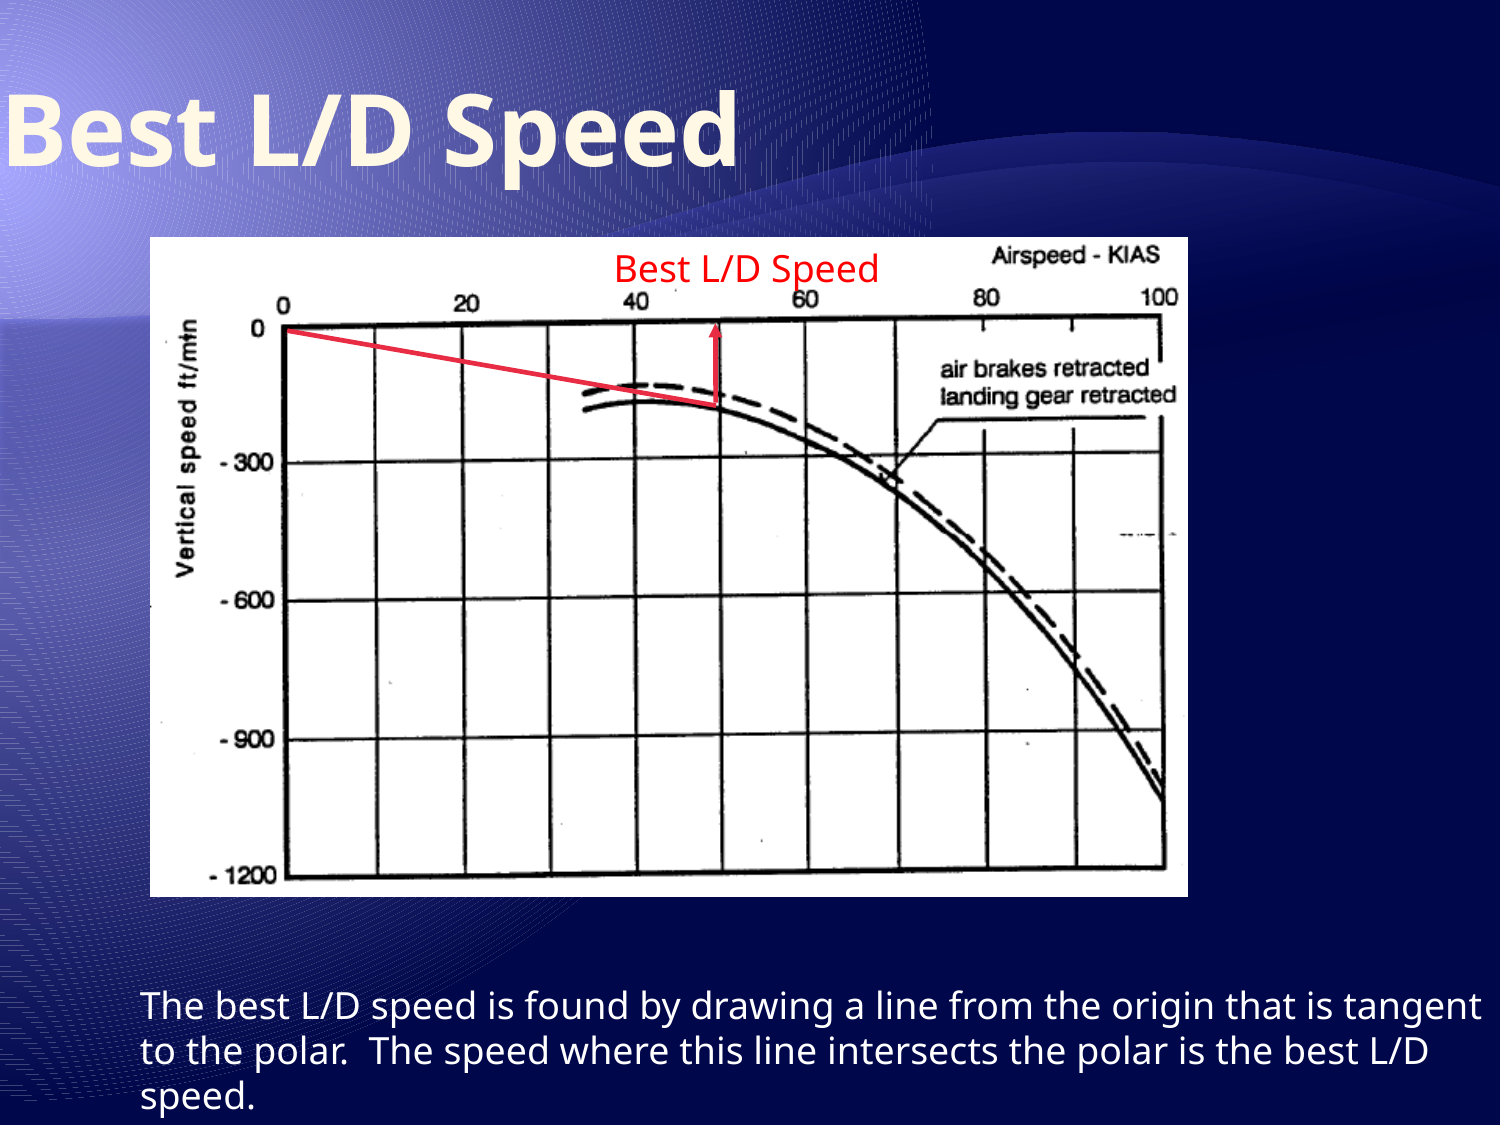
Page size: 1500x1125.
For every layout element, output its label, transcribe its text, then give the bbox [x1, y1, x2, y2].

text_box The best L/D speed is found by drawing a line from the origin that is tangent to the polar. The speed where this line intersects the polar is the best L/D speed. [125, 974, 1500, 1125]
title Best L/D Speed [0, 0, 1350, 188]
picture [149, 237, 1188, 898]
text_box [287, 330, 717, 406]
